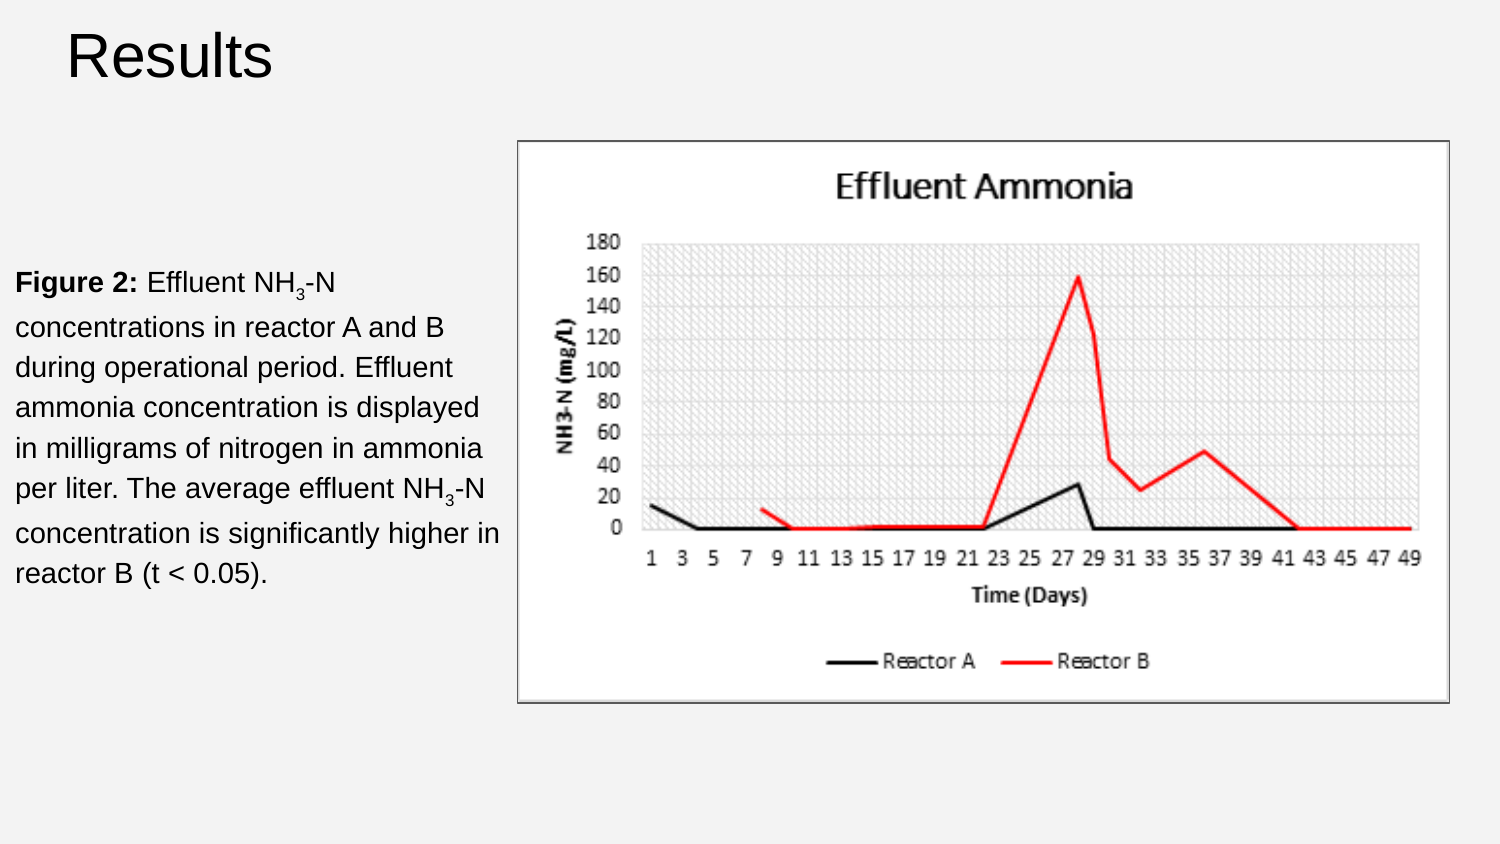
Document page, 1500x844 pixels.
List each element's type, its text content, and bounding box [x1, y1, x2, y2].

picture [517, 141, 1450, 703]
text_box Figure 2: Effluent NH3-N concentrations in reactor A and B during operational period. Effluent ammonia concentration is displayed in milligrams of nitrogen in ammonia per liter. The average effluent NH3-N concentration is significantly higher in reactor B (t < 0.05). [0, 242, 512, 602]
title Results [51, 0, 1449, 94]
